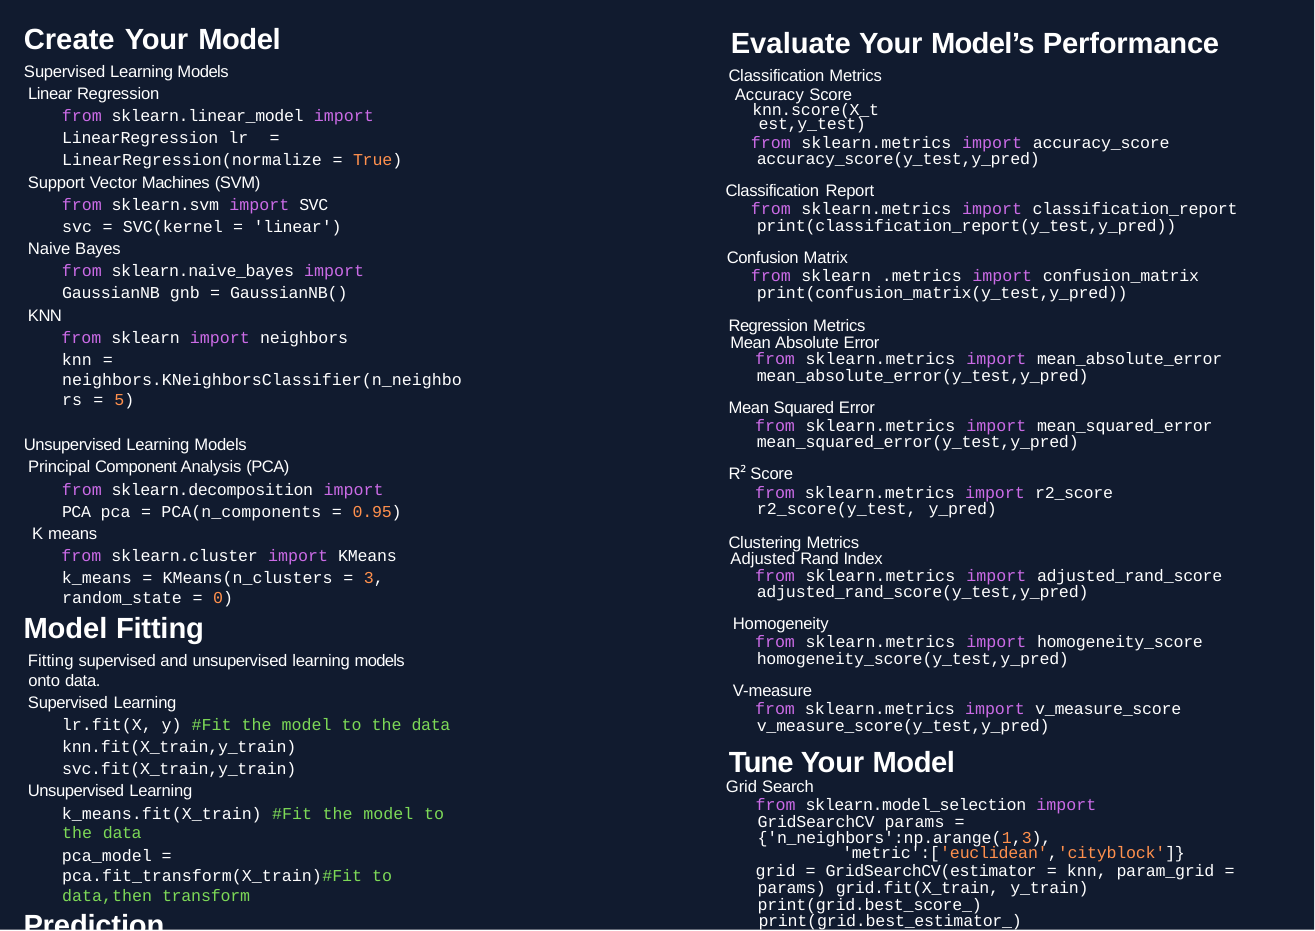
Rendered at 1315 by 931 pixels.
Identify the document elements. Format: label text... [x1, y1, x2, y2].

text_box Evaluate Your Model’s Performance Classification Metrics Accuracy Score knn.score(X_test,y_test) from sklearn.metrics import accuracy_score accuracy_score(y_test,y_pred) Classification Report from sklearn.metrics import classification_report print(classification_report(y_test,y_pred)) Confusion Matrix from sklearn .metrics import confusion_matrix print(confusion_matrix(y_test,y_pred)) Regression Metrics Mean Absolute Error from sklearn.metrics import mean_absolute_error mean_absolute_error(y_test,y_pred) Mean Squared Error from sklearn.metrics import mean_squared_error mean_squared_error(y_test,y_pred) R² Score from sklearn.metrics import r2_score r2_score(y_test, y_pred) Clustering Metrics Adjusted Rand Index from sklearn.metrics import adjusted_rand_score adjusted_rand_score(y_test,y_pred) Homogeneity from sklearn.metrics import homogeneity_score homogeneity_score(y_test,y_pred) V-measure from sklearn.metrics import v_measure_score v_measure_score(y_test,y_pred) Tune Your Model Grid Search from sklearn.model_selection import GridSearchCV params = {'n_neighbors':np.arange(1,3), 'metric':['euclidean','cityblock']} grid = GridSearchCV(estimator = knn, param_grid = params) grid.fit(X_train, y_train) print(grid.best_score_) print(grid.best_estimator_) [725, 12, 1310, 931]
text_box Supervised Learning Models Linear Regression from sklearn.linear_model import LinearRegression lr = LinearRegression(normalize = True) Support Vector Machines (SVM) from sklearn.svm import SVC svc = SVC(kernel = 'linear') Naive Bayes from sklearn.naive_bayes import GaussianNB gnb = GaussianNB() KNN from sklearn import neighbors knn = neighbors.KNeighborsClassifier(n_neighbors = 5) Unsupervised Learning Models Principal Component Analysis (PCA) from sklearn.decomposition import PCA pca = PCA(n_components = 0.95) K means from sklearn.cluster import KMeans k_means = KMeans(n_clusters = 3, random_state = 0) Model Fitting Fitting supervised and unsupervised learning models onto data. Supervised Learning lr.fit(X, y) #Fit the model to the data knn.fit(X_train,y_train) svc.fit(X_train,y_train) Unsupervised Learning k_means.fit(X_train) #Fit the model to the data pca_model = pca.fit_transform(X_train)#Fit to data,then transform Prediction Predict Labels y_pred = lr.predict(X_test) #Supervised Estimators y_pred = k_means.predict(X_test) #Unsupervised Estimators Estimate probability of a label y_pred = knn.predict_proba(X_test) [21, 56, 712, 931]
title Create Your Model [21, 18, 286, 56]
